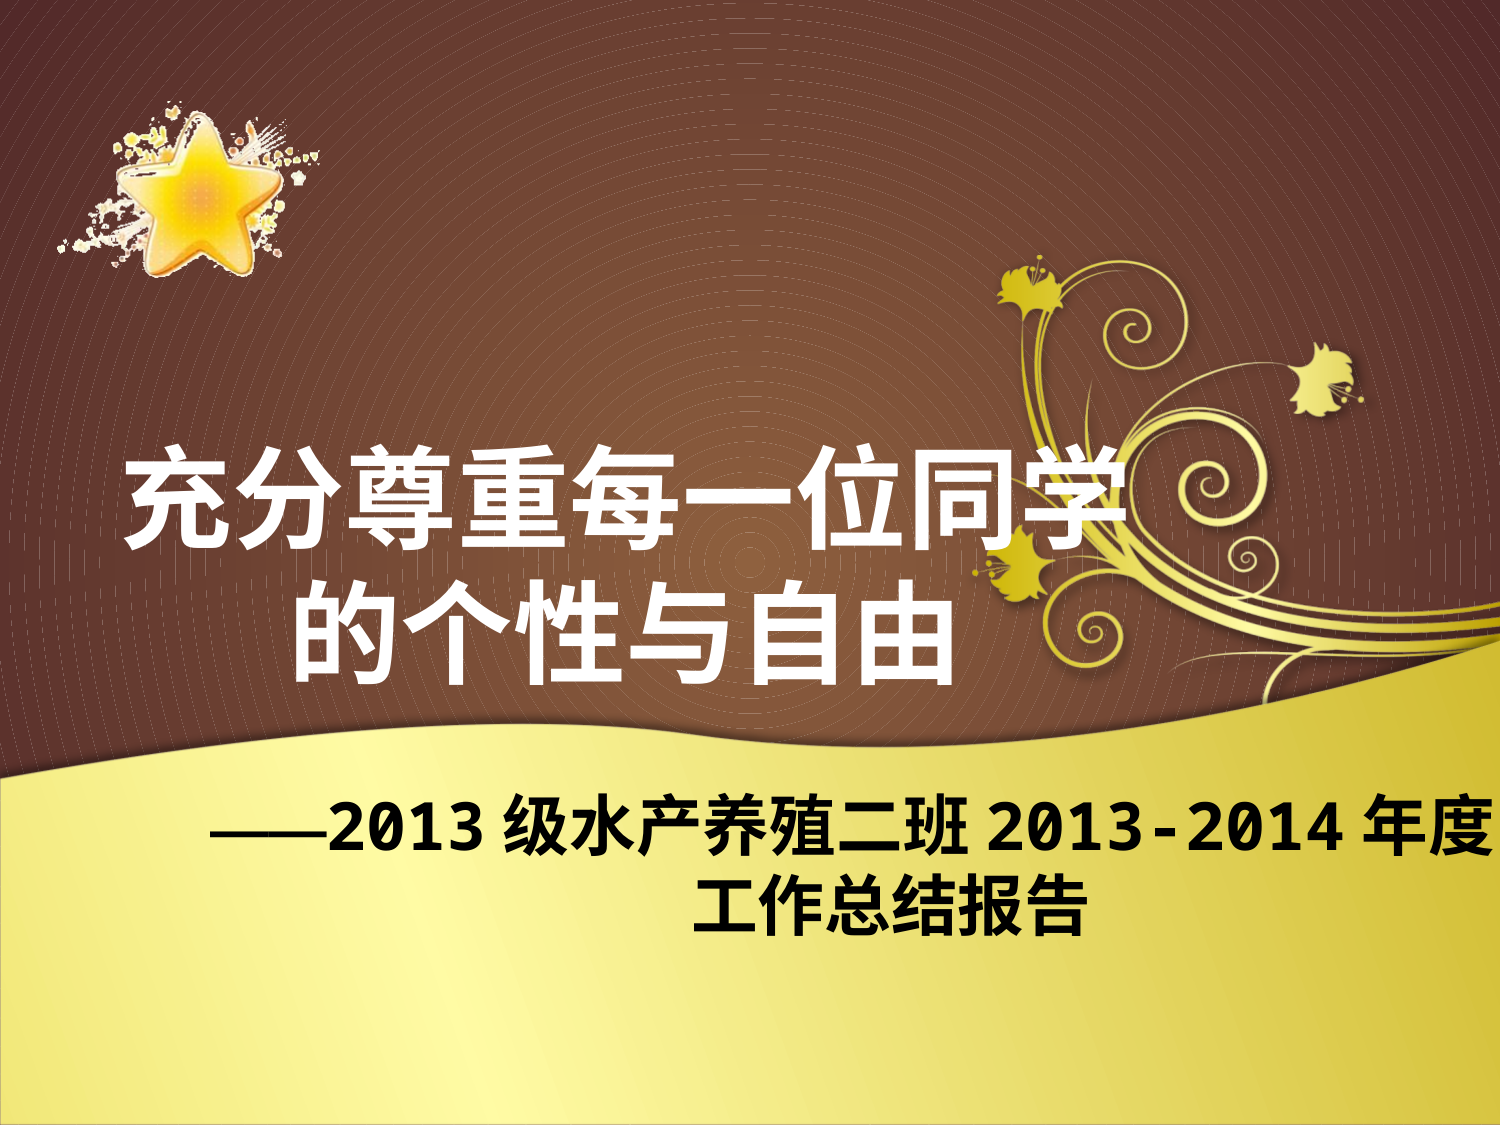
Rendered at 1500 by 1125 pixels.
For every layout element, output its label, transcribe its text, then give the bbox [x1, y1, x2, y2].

picture [52, 101, 324, 287]
picture [0, 255, 1500, 1125]
text_box 充分尊重每一位同学的个性与自由 [100, 420, 967, 631]
